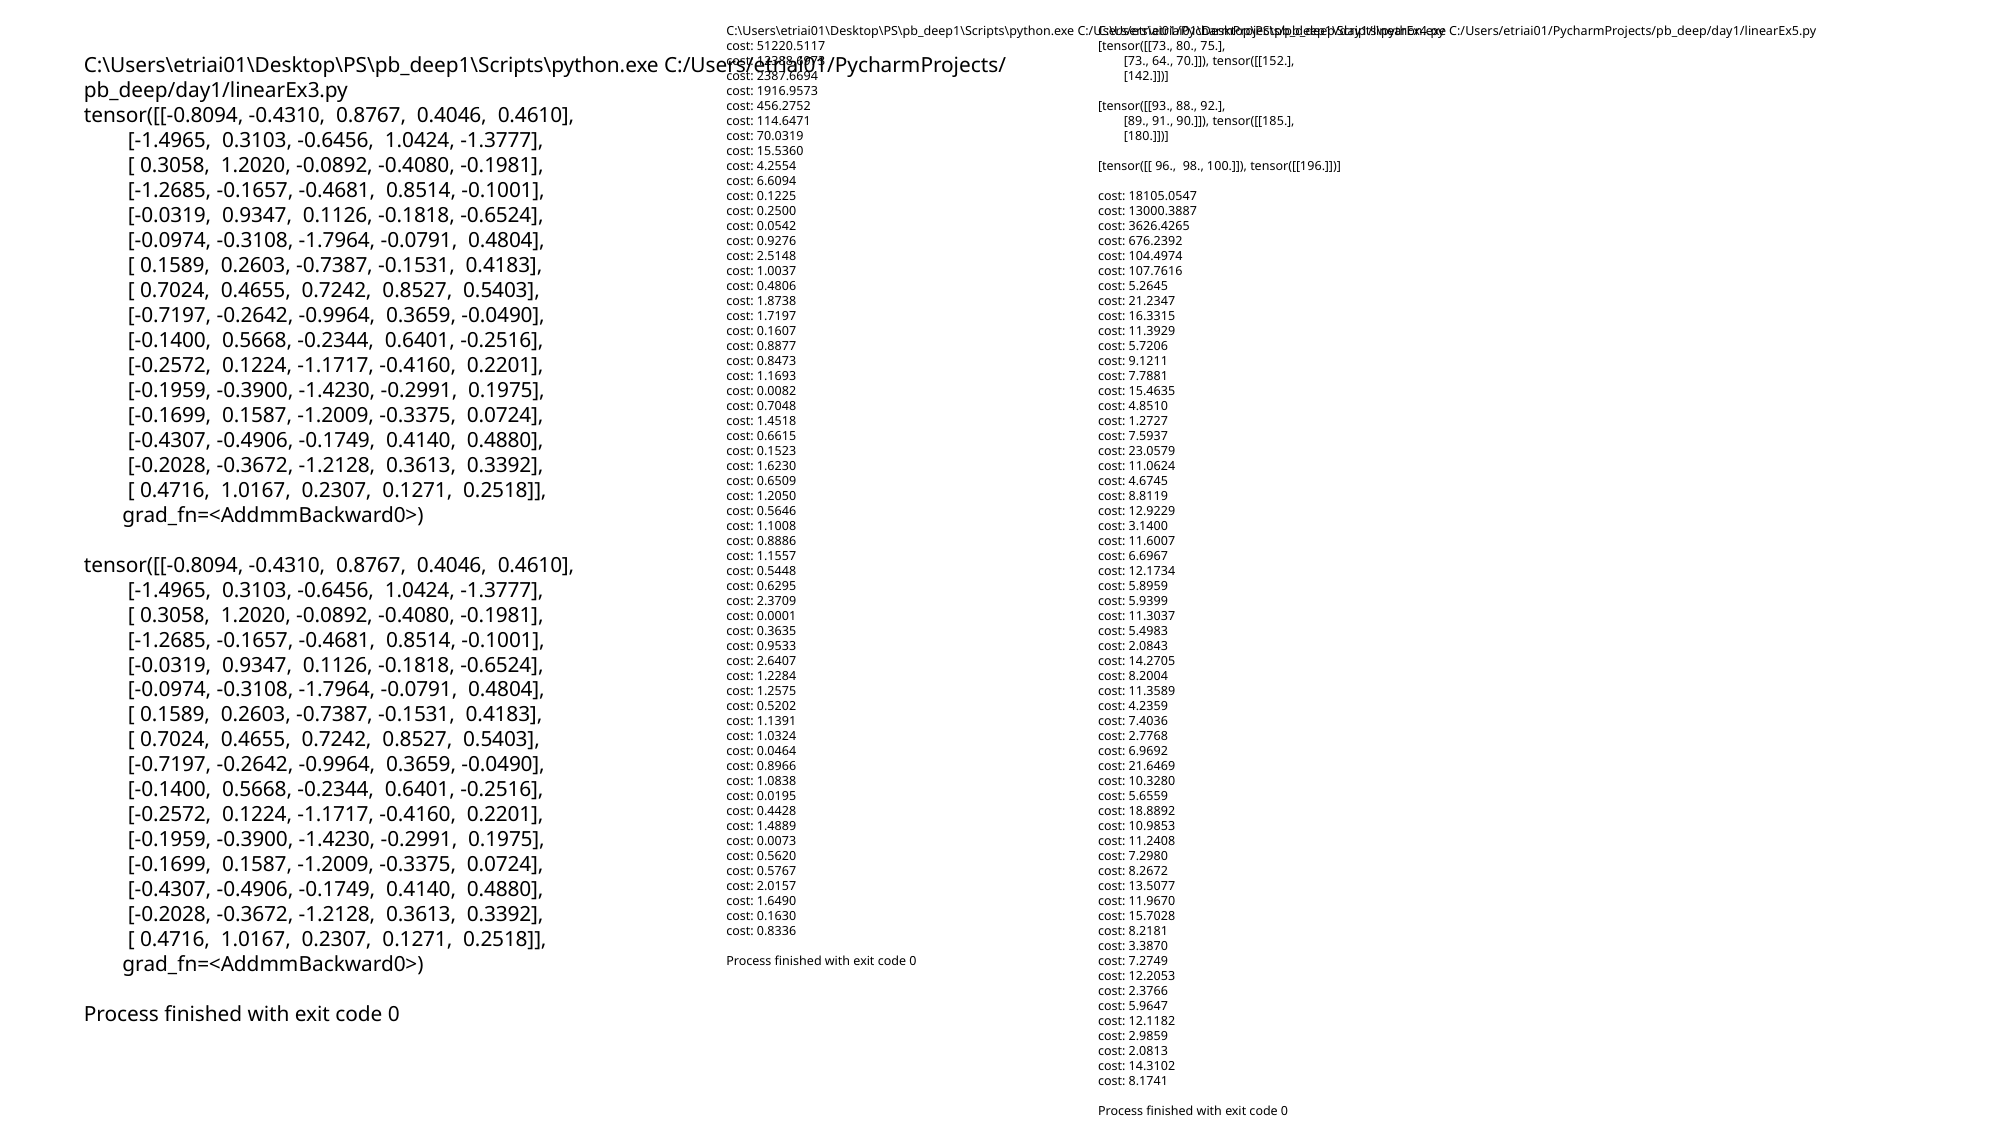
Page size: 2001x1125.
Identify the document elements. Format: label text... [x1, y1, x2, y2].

text_box C:\Users\etriai01\Desktop\PS\pb_deep1\Scripts\python.exe C:/Users/etriai01/PycharmProjects/pb_deep/day1/linearEx5.py [tensor([[73., 80., 75.], [73., 64., 70.]]), tensor([[152.], [142.]])] [tensor([[93., 88., 92.], [89., 91., 90.]]), tensor([[185.], [180.]])] [tensor([[ 96., 98., 100.]]), tensor([[196.]])] cost: 18105.0547 cost: 13000.3887 cost: 3626.4265 cost: 676.2392 cost: 104.4974 cost: 107.7616 cost: 5.2645 cost: 21.2347 cost: 16.3315 cost: 11.3929 cost: 5.7206 cost: 9.1211 cost: 7.7881 cost: 15.4635 cost: 4.8510 cost: 1.2727 cost: 7.5937 cost: 23.0579 cost: 11.0624 cost: 4.6745 cost: 8.8119 cost: 12.9229 cost: 3.1400 cost: 11.6007 cost: 6.6967 cost: 12.1734 cost: 5.8959 cost: 5.9399 cost: 11.3037 cost: 5.4983 cost: 2.0843 cost: 14.2705 cost: 8.2004 cost: 11.3589 cost: 4.2359 cost: 7.4036 cost: 2.7768 cost: 6.9692 cost: 21.6469 cost: 10.3280 cost: 5.6559 cost: 18.8892 cost: 10.9853 cost: 11.2408 cost: 7.2980 cost: 8.2672 cost: 13.5077 cost: 11.9670 cost: 15.7028 cost: 8.2181 cost: 3.3870 cost: 7.2749 cost: 12.2053 cost: 2.3766 cost: 5.9647 cost: 12.1182 cost: 2.9859 cost: 2.0813 cost: 14.3102 cost: 8.1741 Process finished with exit code 0 [1083, 15, 2000, 1125]
text_box C:\Users\etriai01\Desktop\PS\pb_deep1\Scripts\python.exe C:/Users/etriai01/PycharmProjects/pb_deep/day1/linearEx4.py cost: 51220.5117 cost: 12388.6973 cost: 2387.6694 cost: 1916.9573 cost: 456.2752 cost: 114.6471 cost: 70.0319 cost: 15.5360 cost: 4.2554 cost: 6.6094 cost: 0.1225 cost: 0.2500 cost: 0.0542 cost: 0.9276 cost: 2.5148 cost: 1.0037 cost: 0.4806 cost: 1.8738 cost: 1.7197 cost: 0.1607 cost: 0.8877 cost: 0.8473 cost: 1.1693 cost: 0.0082 cost: 0.7048 cost: 1.4518 cost: 0.6615 cost: 0.1523 cost: 1.6230 cost: 0.6509 cost: 1.2050 cost: 0.5646 cost: 1.1008 cost: 0.8886 cost: 1.1557 cost: 0.5448 cost: 0.6295 cost: 2.3709 cost: 0.0001 cost: 0.3635 cost: 0.9533 cost: 2.6407 cost: 1.2284 cost: 1.2575 cost: 0.5202 cost: 1.1391 cost: 1.0324 cost: 0.0464 cost: 0.8966 cost: 1.0838 cost: 0.0195 cost: 0.4428 cost: 1.4889 cost: 0.0073 cost: 0.5620 cost: 0.5767 cost: 2.0157 cost: 1.6490 cost: 0.1630 cost: 0.8336 Process finished with exit code 0 [711, 15, 1083, 976]
text_box C:\Users\etriai01\Desktop\PS\pb_deep1\Scripts\python.exe C:/Users/etriai01/PycharmProjects/pb_deep/day1/linearEx3.py tensor([[-0.8094, -0.4310, 0.8767, 0.4046, 0.4610], [-1.4965, 0.3103, -0.6456, 1.0424, -1.3777], [ 0.3058, 1.2020, -0.0892, -0.4080, -0.1981], [-1.2685, -0.1657, -0.4681, 0.8514, -0.1001], [-0.0319, 0.9347, 0.1126, -0.1818, -0.6524], [-0.0974, -0.3108, -1.7964, -0.0791, 0.4804], [ 0.1589, 0.2603, -0.7387, -0.1531, 0.4183], [ 0.7024, 0.4655, 0.7242, 0.8527, 0.5403], [-0.7197, -0.2642, -0.9964, 0.3659, -0.0490], [-0.1400, 0.5668, -0.2344, 0.6401, -0.2516], [-0.2572, 0.1224, -1.1717, -0.4160, 0.2201], [-0.1959, -0.3900, -1.4230, -0.2991, 0.1975], [-0.1699, 0.1587, -1.2009, -0.3375, 0.0724], [-0.4307, -0.4906, -0.1749, 0.4140, 0.4880], [-0.2028, -0.3672, -1.2128, 0.3613, 0.3392], [ 0.4716, 1.0167, 0.2307, 0.1271, 0.2518]], grad_fn=<AddmmBackward0>) tensor([[-0.8094, -0.4310, 0.8767, 0.4046, 0.4610], [-1.4965, 0.3103, -0.6456, 1.0424, -1.3777], [ 0.3058, 1.2020, -0.0892, -0.4080, -0.1981], [-1.2685, -0.1657, -0.4681, 0.8514, -0.1001], [-0.0319, 0.9347, 0.1126, -0.1818, -0.6524], [-0.0974, -0.3108, -1.7964, -0.0791, 0.4804], [ 0.1589, 0.2603, -0.7387, -0.1531, 0.4183], [ 0.7024, 0.4655, 0.7242, 0.8527, 0.5403], [-0.7197, -0.2642, -0.9964, 0.3659, -0.0490], [-0.1400, 0.5668, -0.2344, 0.6401, -0.2516], [-0.2572, 0.1224, -1.1717, -0.4160, 0.2201], [-0.1959, -0.3900, -1.4230, -0.2991, 0.1975], [-0.1699, 0.1587, -1.2009, -0.3375, 0.0724], [-0.4307, -0.4906, -0.1749, 0.4140, 0.4880], [-0.2028, -0.3672, -1.2128, 0.3613, 0.3392], [ 0.4716, 1.0167, 0.2307, 0.1271, 0.2518]], grad_fn=<AddmmBackward0>) Process finished with exit code 0 [69, 44, 1070, 1034]
